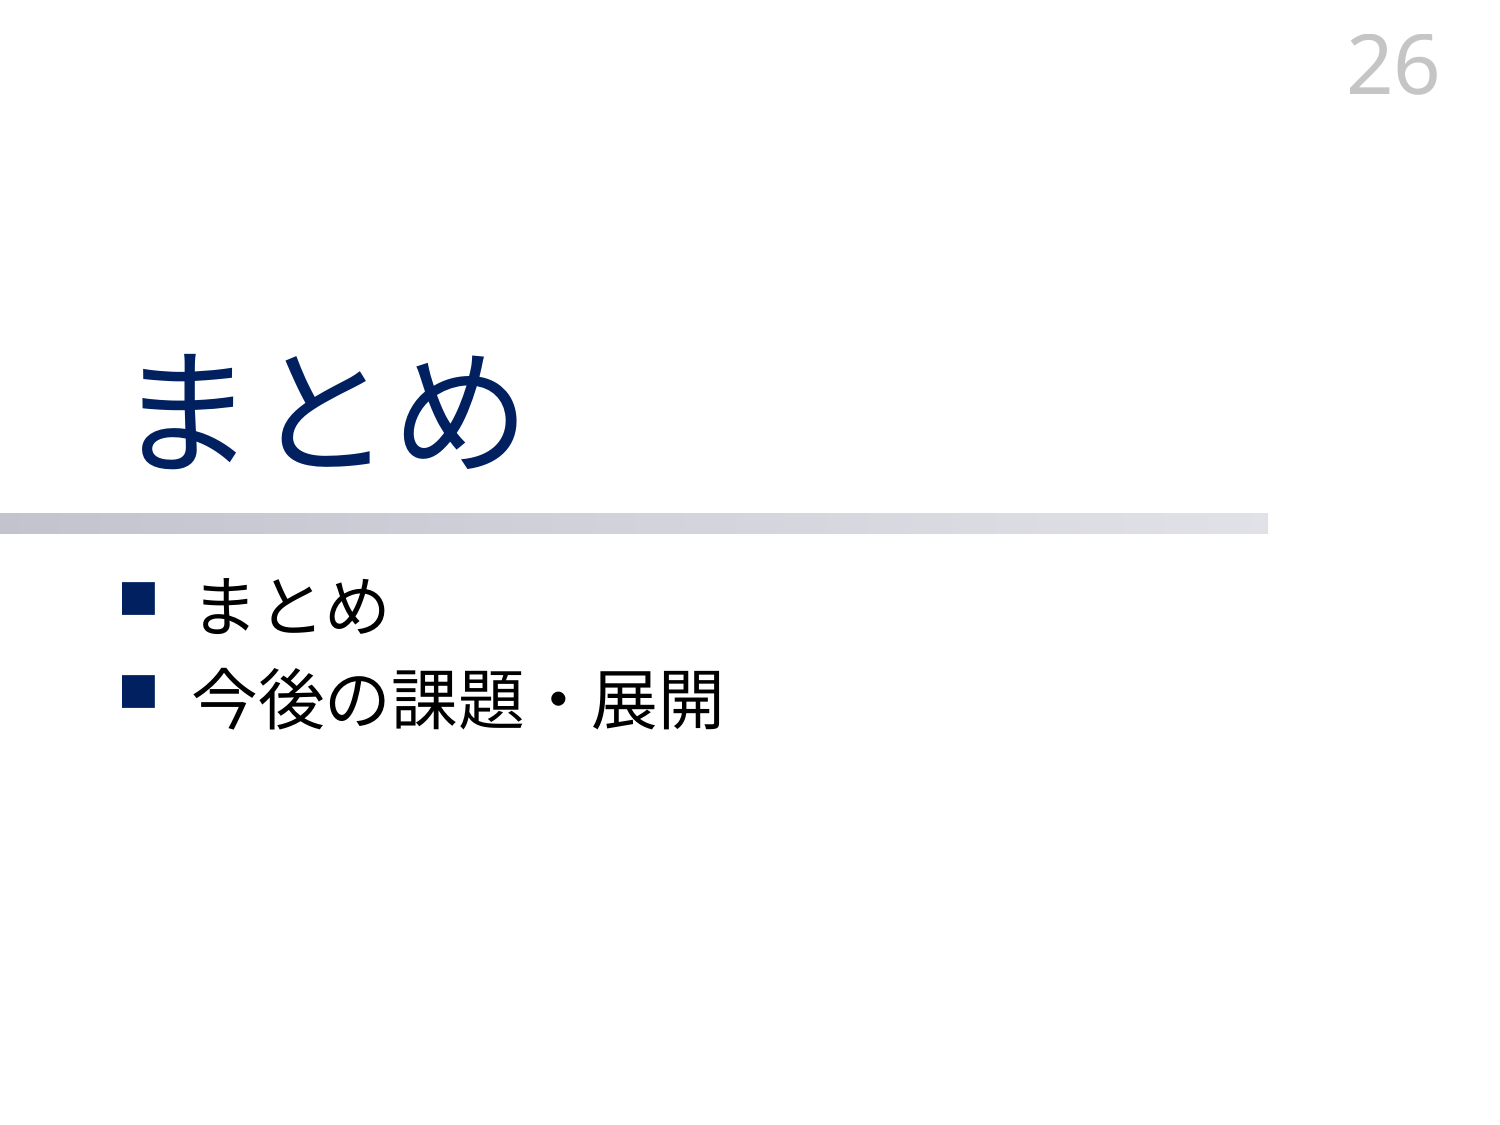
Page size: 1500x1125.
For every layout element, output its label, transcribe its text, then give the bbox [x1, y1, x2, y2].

slide_number 26 [1238, 14, 1457, 122]
text_box まとめ 今後の課題・展開 [102, 566, 952, 886]
title まとめ [102, 213, 1397, 501]
